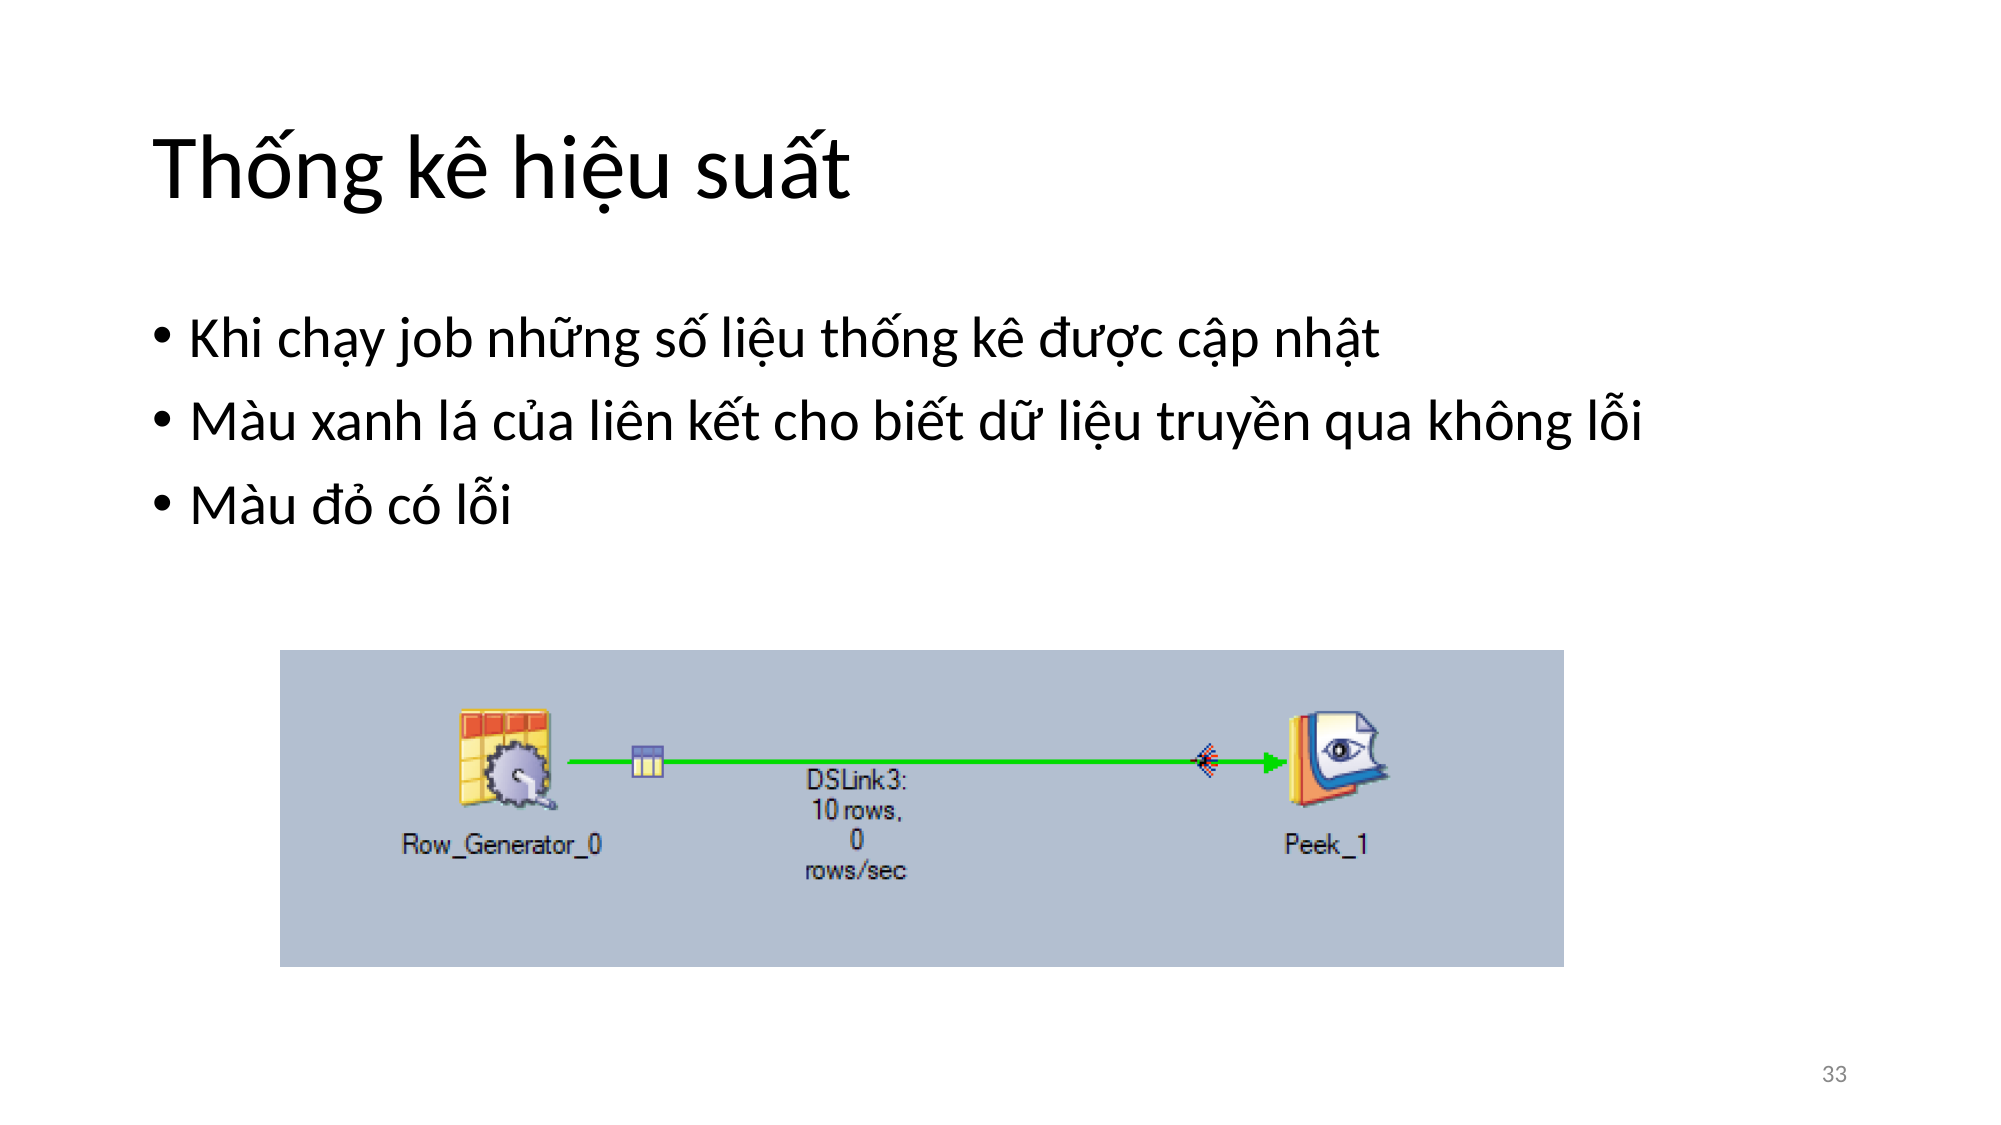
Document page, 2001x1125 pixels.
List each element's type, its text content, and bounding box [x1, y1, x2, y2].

list Khi chạy job những số liệu thống kê được cập nhật Màu xanh lá của liên kết cho biết dữ liệu truyền qua không lỗi Màu đỏ có lỗi [137, 299, 1863, 1014]
picture [280, 649, 1564, 967]
slide_number ‹#› [1412, 1042, 1863, 1103]
title Thống kê hiệu suất [137, 59, 1863, 278]
